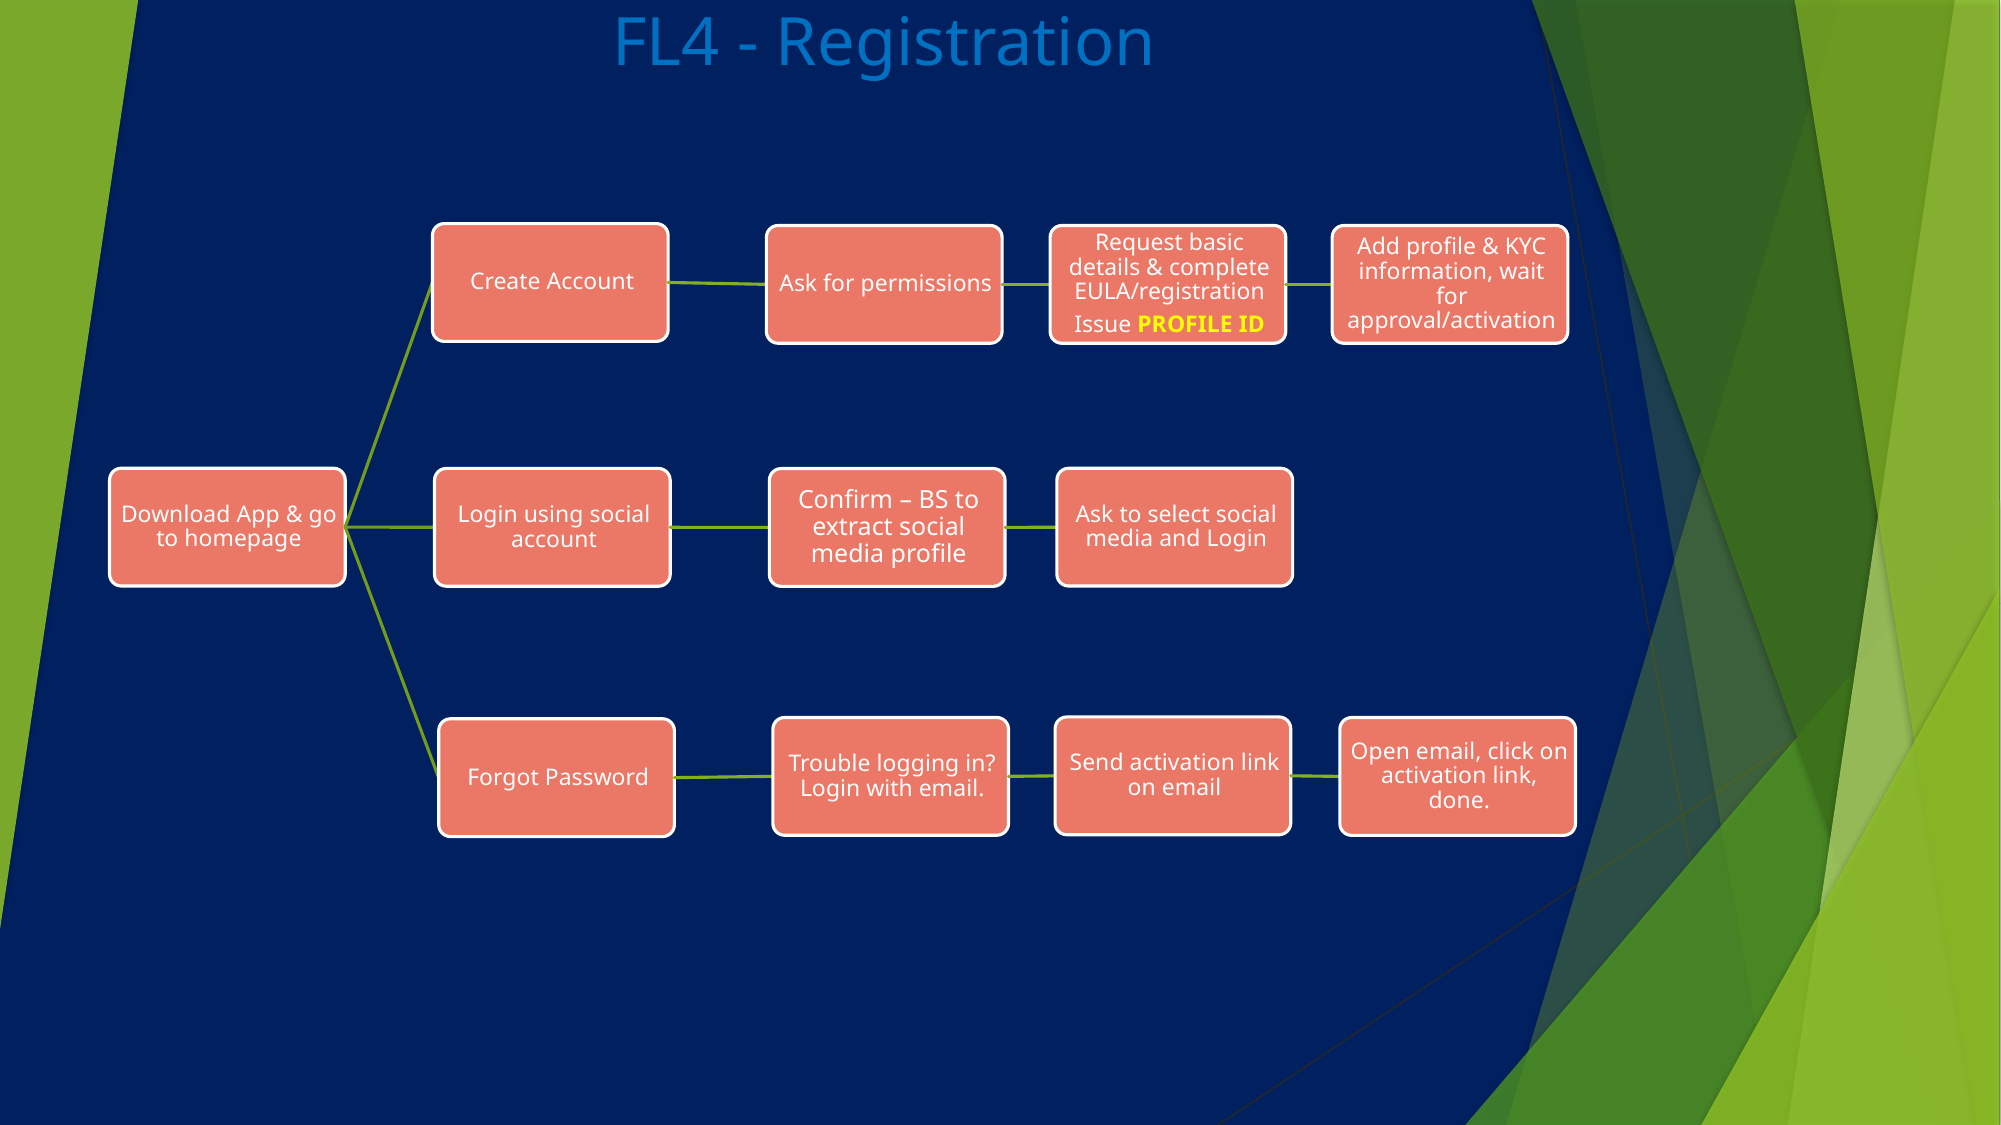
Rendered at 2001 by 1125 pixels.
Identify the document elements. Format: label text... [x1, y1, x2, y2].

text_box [108, 117, 1668, 1008]
title FL4 - Registration [247, 6, 1522, 86]
